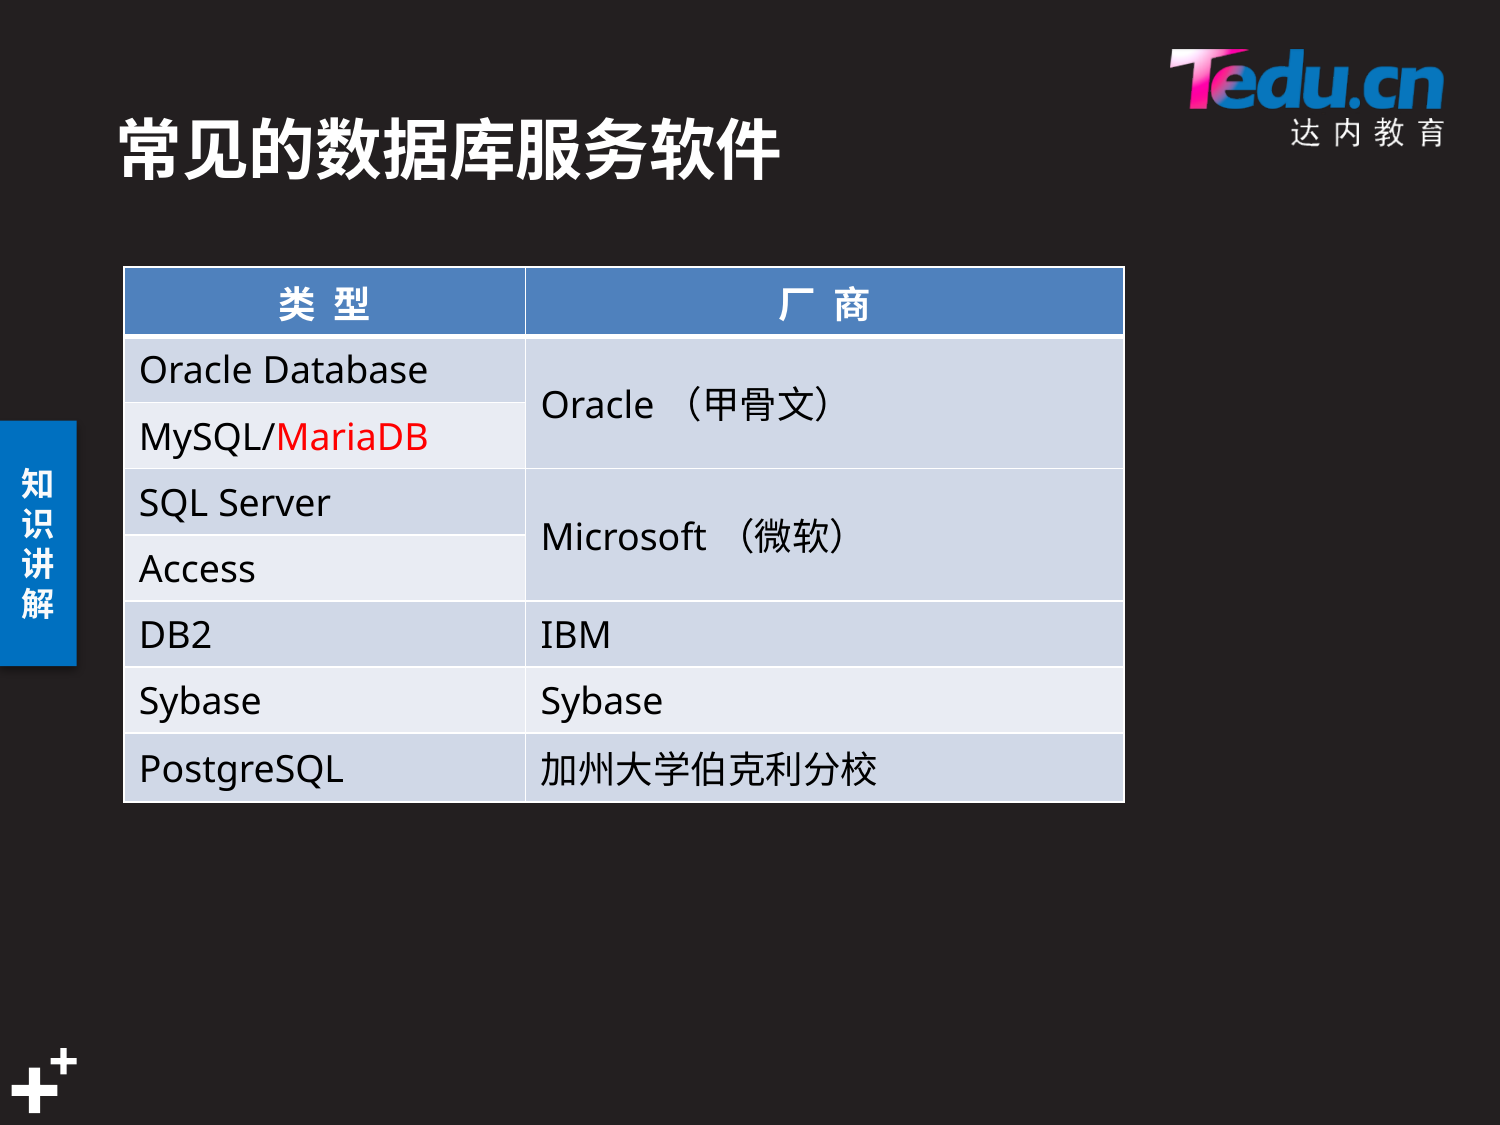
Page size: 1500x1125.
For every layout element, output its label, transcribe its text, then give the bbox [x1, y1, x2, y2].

table_cell Sybase [526, 668, 1123, 732]
table_cell Access [125, 536, 525, 600]
table_cell Oracle（甲骨文） [526, 339, 1123, 468]
table_cell DB2 [125, 602, 525, 666]
table_cell 加州大学伯克利分校 [526, 734, 1123, 801]
table_cell SQL Server [125, 469, 525, 534]
table_cell Sybase [125, 668, 525, 732]
table_cell IBM [526, 602, 1123, 666]
table_cell Microsoft（微软） [526, 469, 1123, 600]
table_header 厂 商 [526, 268, 1123, 334]
table_cell Oracle Database [125, 339, 525, 402]
table_header 类 型 [125, 268, 525, 334]
table_cell PostgreSQL [125, 734, 525, 801]
title 常见的数据库服务软件 [100, 89, 1211, 207]
picture [1157, 35, 1459, 162]
table_cell MySQL/MariaDB [125, 403, 525, 468]
